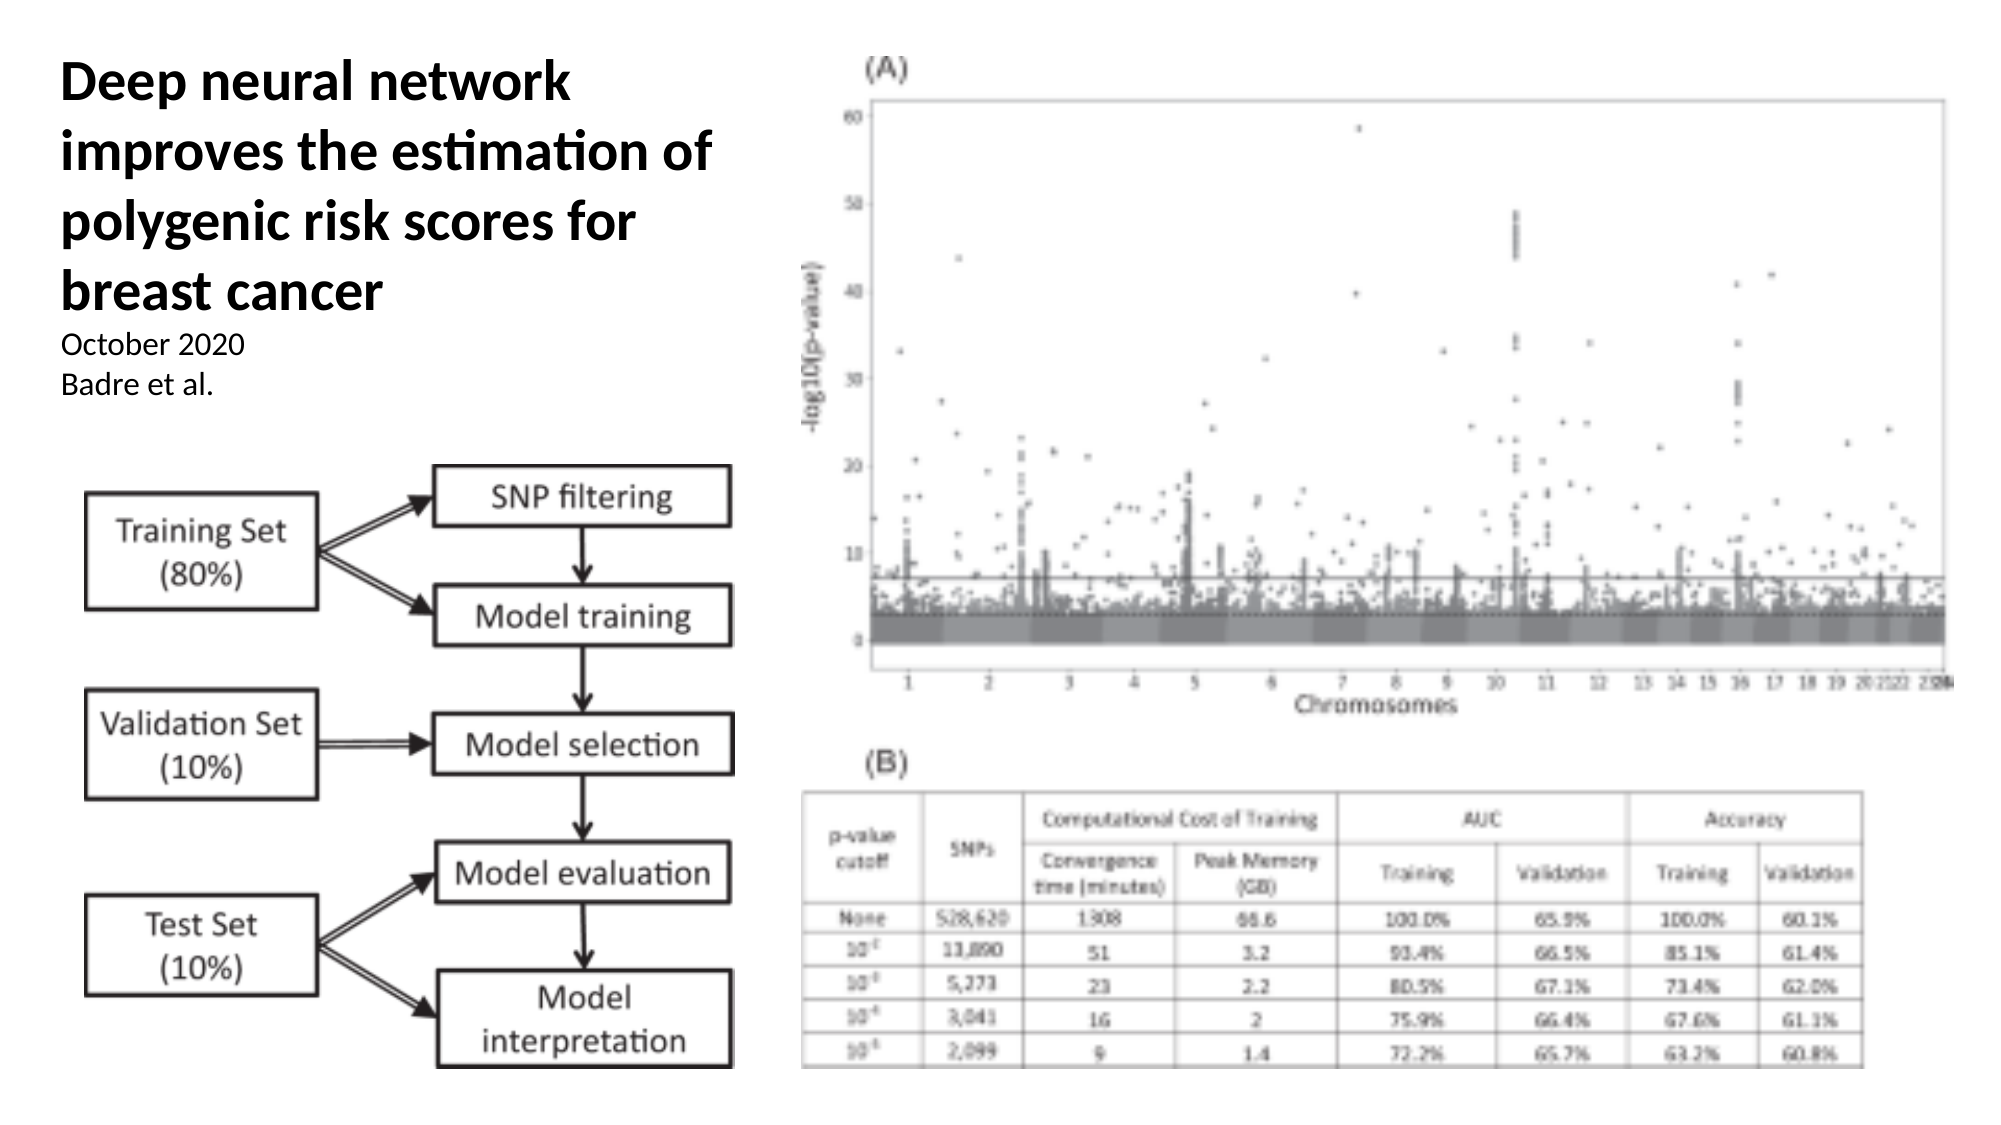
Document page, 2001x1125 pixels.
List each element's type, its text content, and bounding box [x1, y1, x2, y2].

text_box Deep neural network improves the estimation of polygenic risk scores for breast cancer October 2020 Badre et al. [46, 35, 774, 410]
picture [801, 56, 1954, 1069]
picture [84, 464, 735, 1069]
